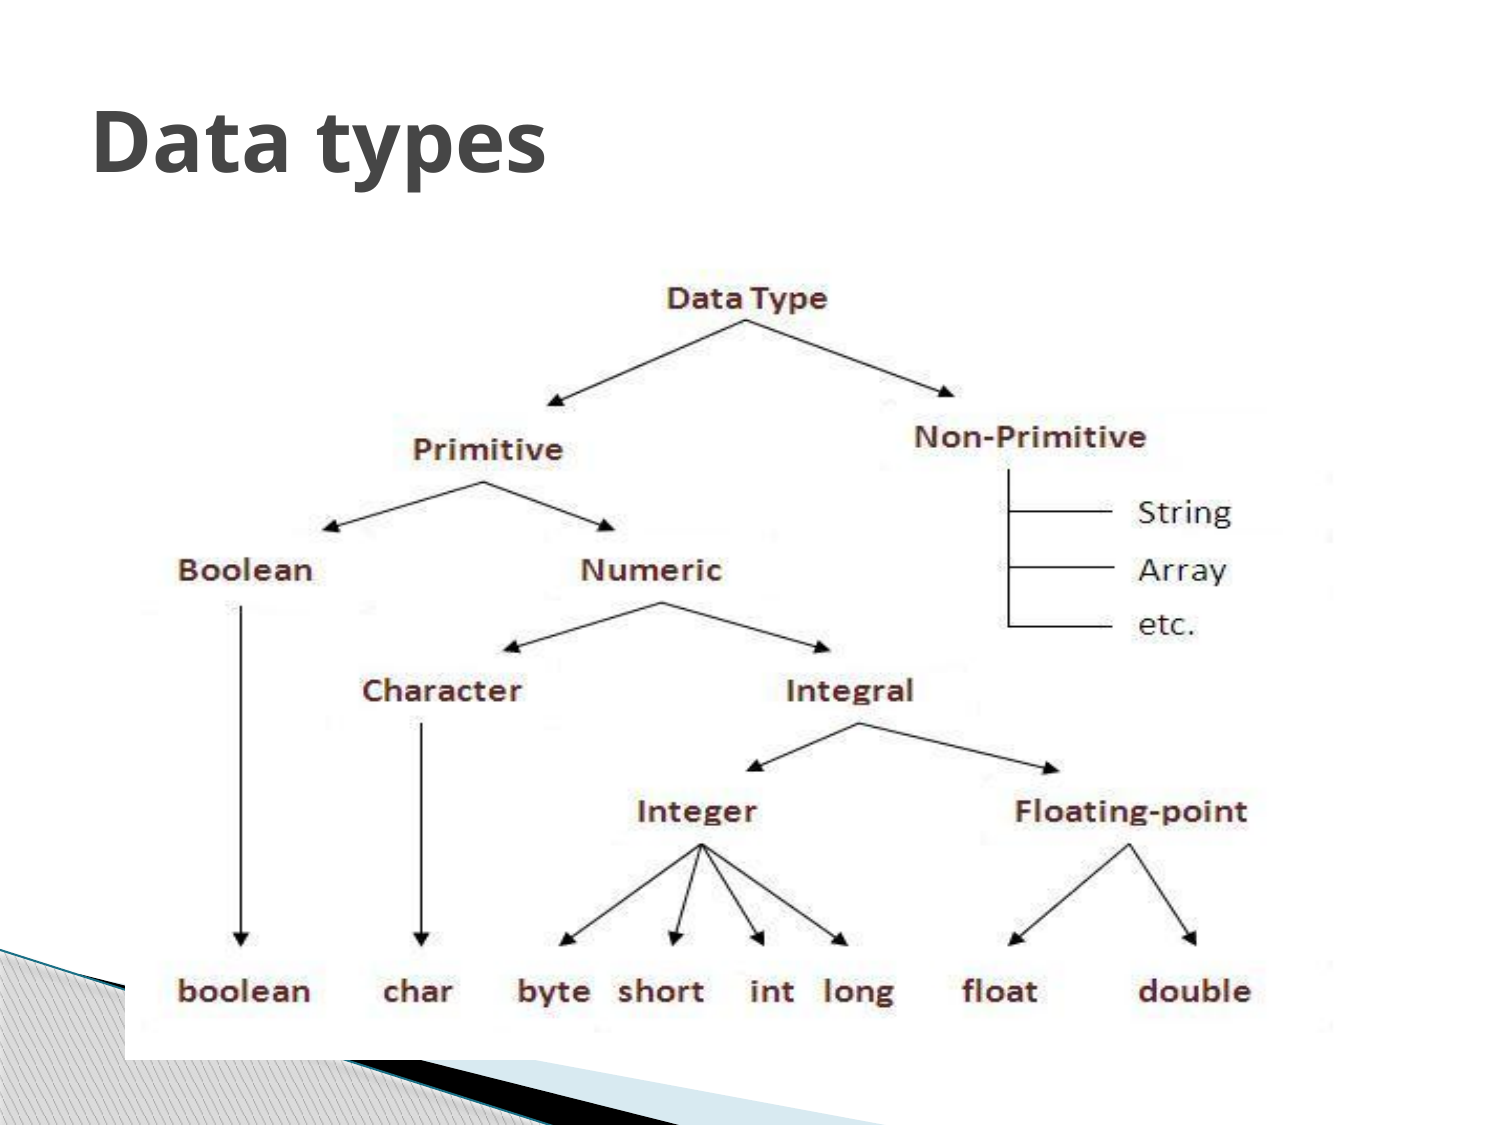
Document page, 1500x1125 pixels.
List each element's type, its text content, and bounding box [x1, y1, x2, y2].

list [124, 212, 1413, 1061]
title Data types [75, 45, 1425, 233]
